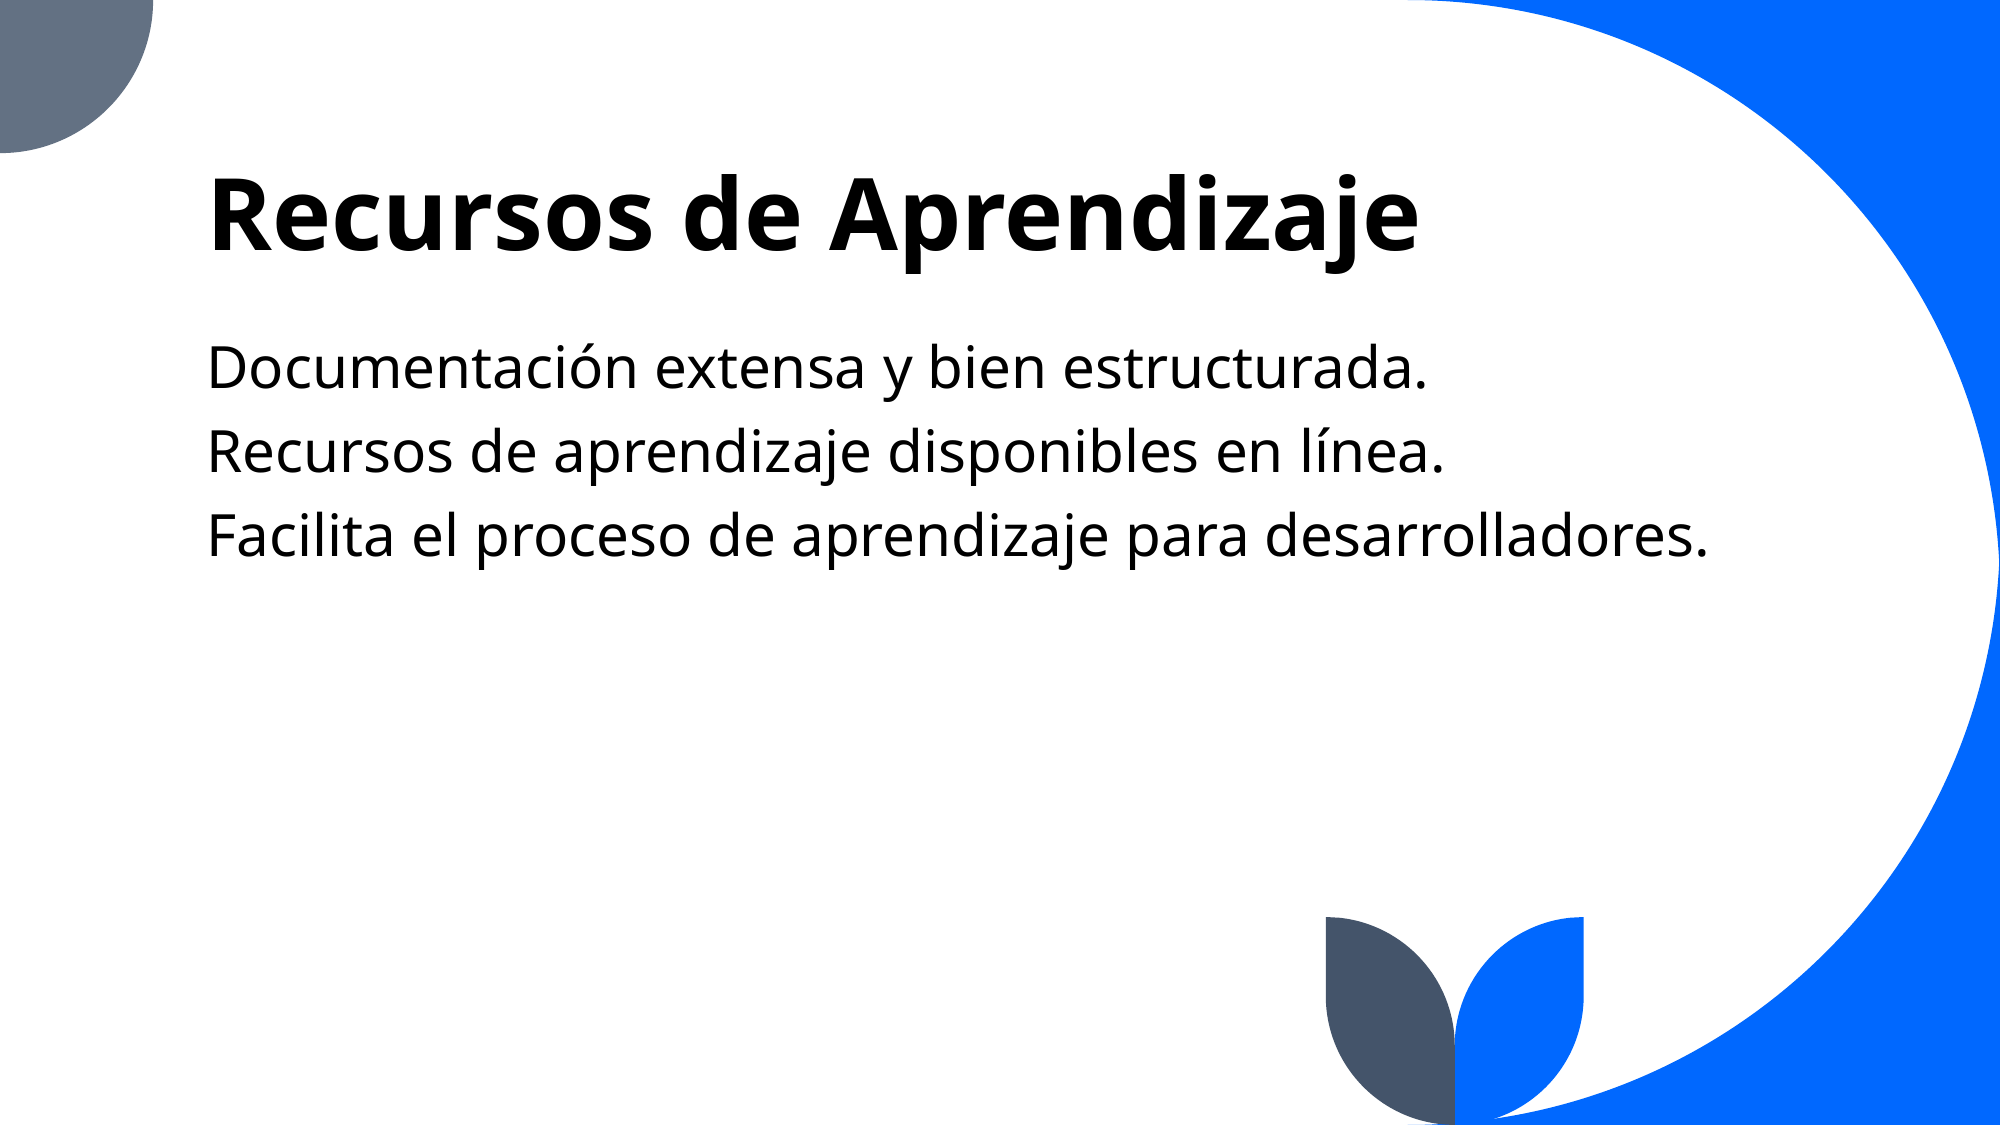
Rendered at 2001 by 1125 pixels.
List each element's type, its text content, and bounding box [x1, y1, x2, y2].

title Recursos de Aprendizaje [191, 62, 1796, 280]
list Documentación extensa y bien estructurada. Recursos de aprendizaje disponibles en línea. Facilita el proceso de aprendizaje para desarrolladores. [191, 330, 1796, 884]
